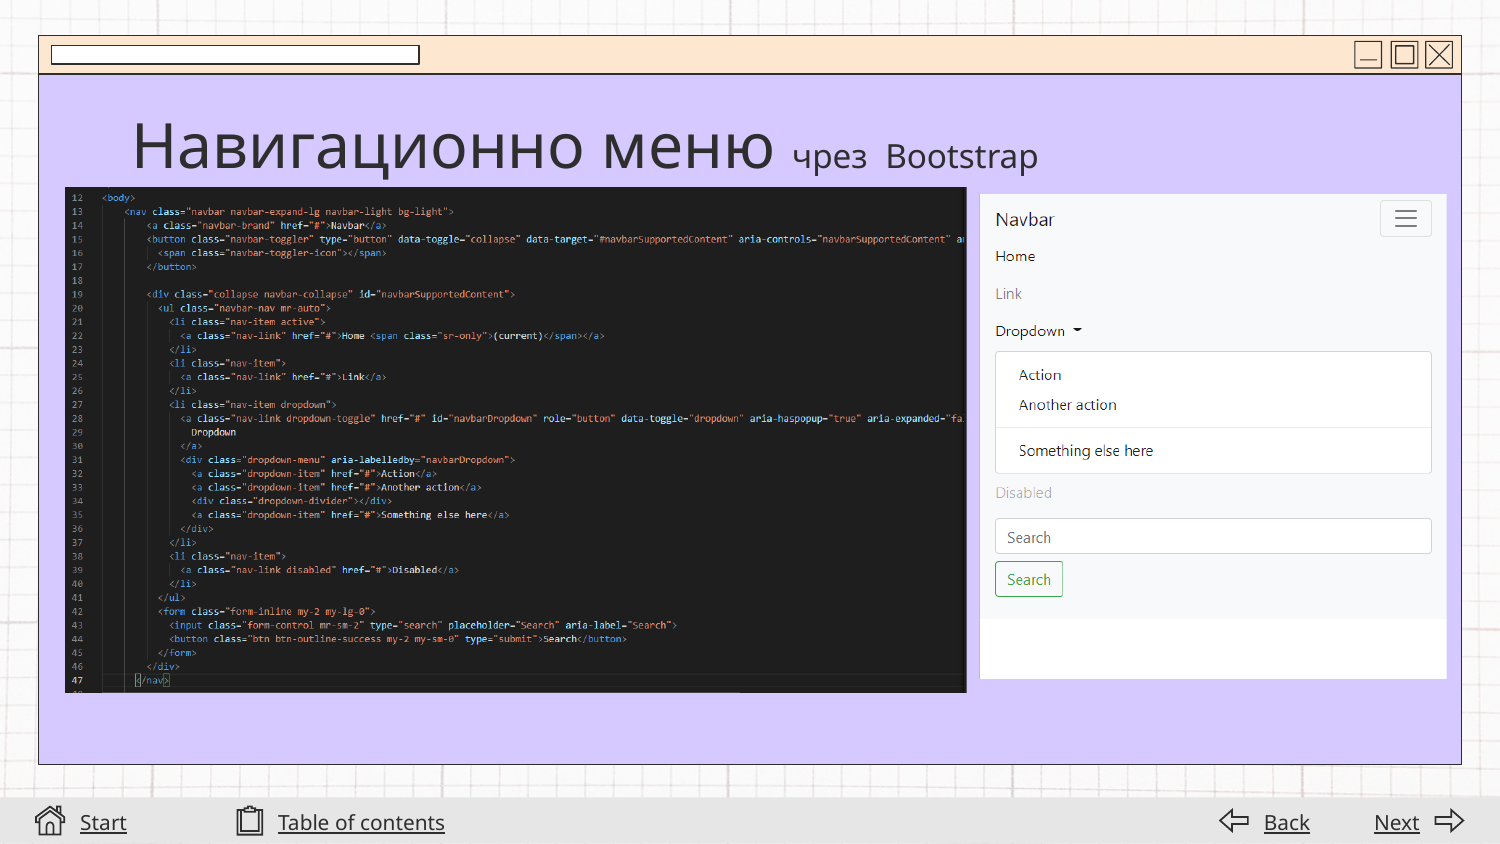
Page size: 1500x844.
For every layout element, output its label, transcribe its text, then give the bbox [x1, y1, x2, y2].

text_box [35, 805, 66, 836]
picture [64, 187, 967, 693]
text_box [1218, 808, 1248, 833]
subtitle Next [1352, 794, 1435, 844]
title Навигационно меню чрез Bootstrap [116, 90, 1380, 195]
text_box [236, 805, 264, 836]
text_box [1435, 808, 1465, 834]
subtitle Table of contents [263, 794, 494, 844]
picture [979, 194, 1447, 679]
subtitle Start [65, 794, 182, 844]
subtitle Back [1248, 794, 1331, 844]
